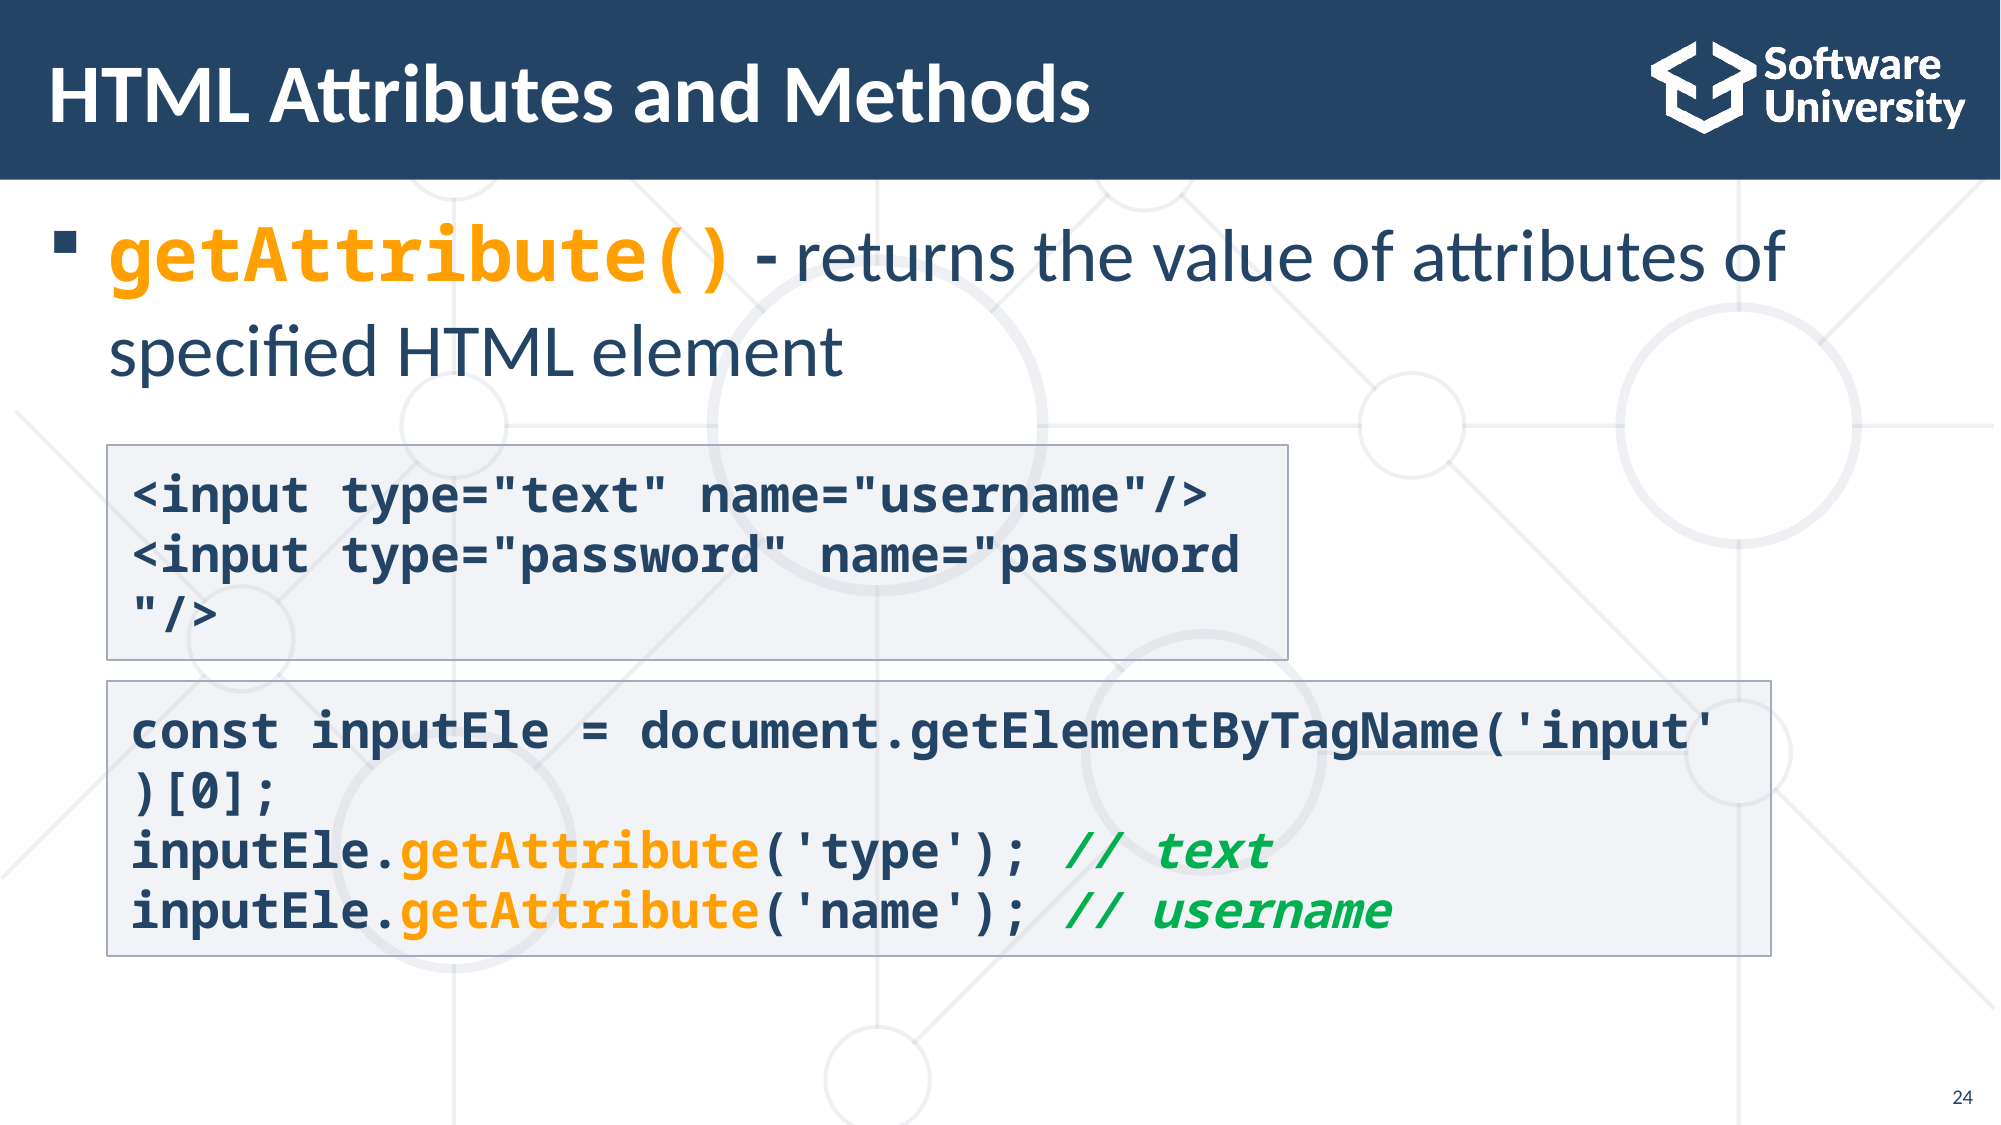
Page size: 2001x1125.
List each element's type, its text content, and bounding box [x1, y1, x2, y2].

picture [1651, 41, 1966, 134]
list getAttribute() - returns the value of attributes of specified HTML element [31, 196, 1970, 1050]
text_box <input type="text" name="username"/> <input type="password" name="password"/> [106, 444, 1289, 661]
title HTML Attributes and Methods [31, 16, 1625, 162]
text_box const inputEle = document.getElementByTagName('input')[0]; inputEle.getAttribute('type'); // text inputEle.getAttribute('name'); // username [106, 680, 1772, 956]
slide_number 24 [1927, 1067, 1989, 1117]
